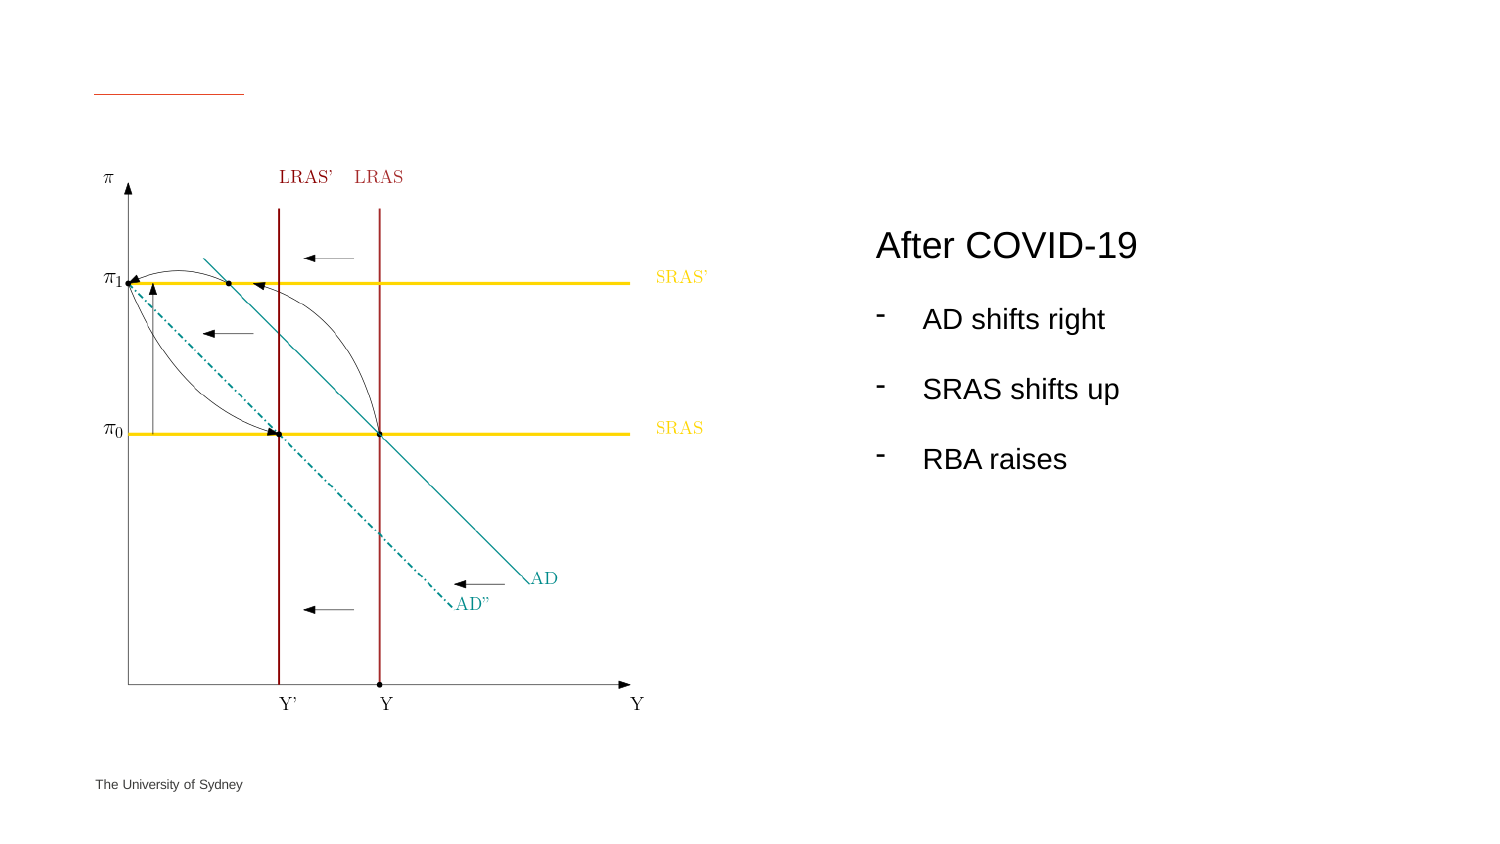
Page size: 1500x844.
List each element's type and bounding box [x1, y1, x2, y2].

picture [100, 168, 710, 713]
